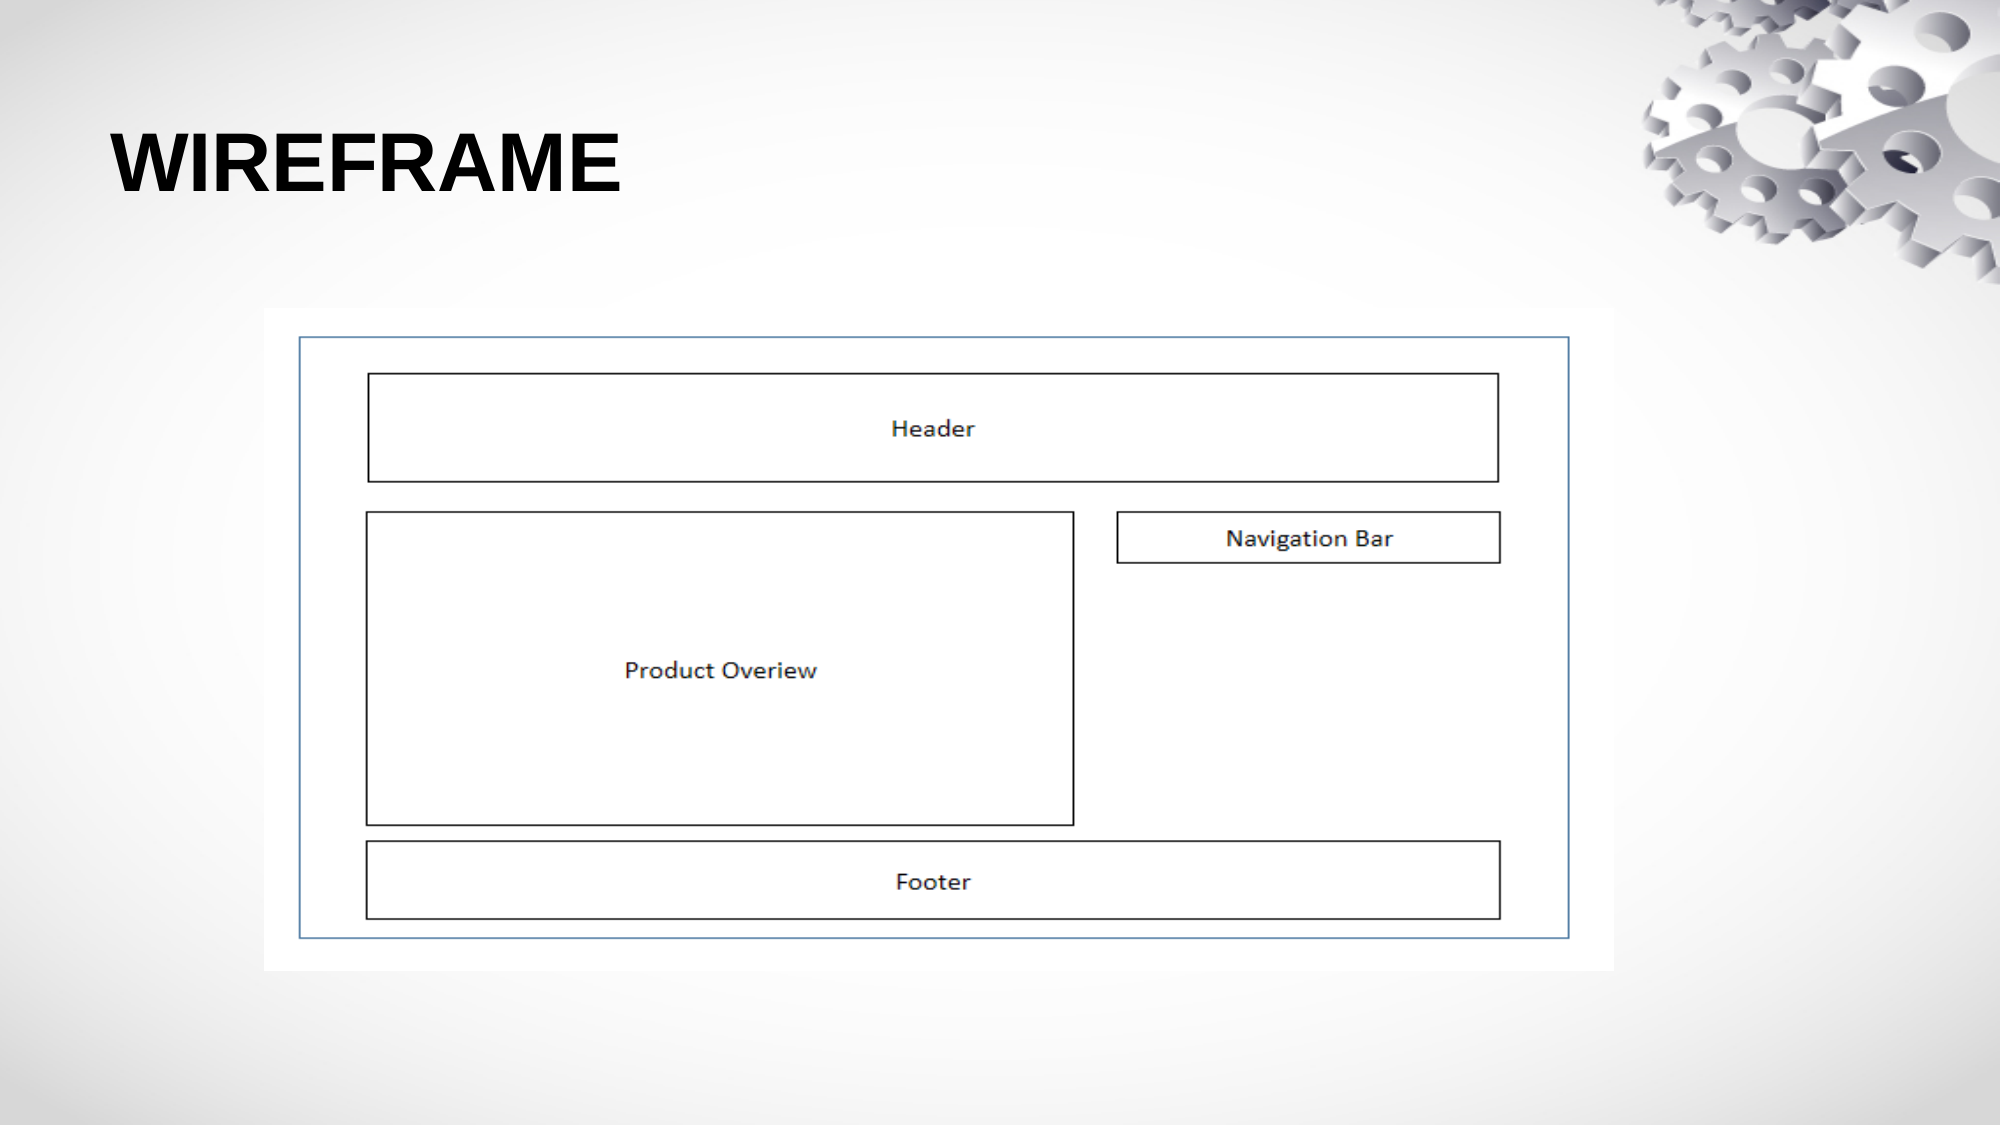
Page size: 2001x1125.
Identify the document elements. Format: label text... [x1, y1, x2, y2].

picture [0, 0, 2000, 1125]
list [264, 308, 1614, 971]
text_box WIREFRAME [95, 101, 638, 216]
